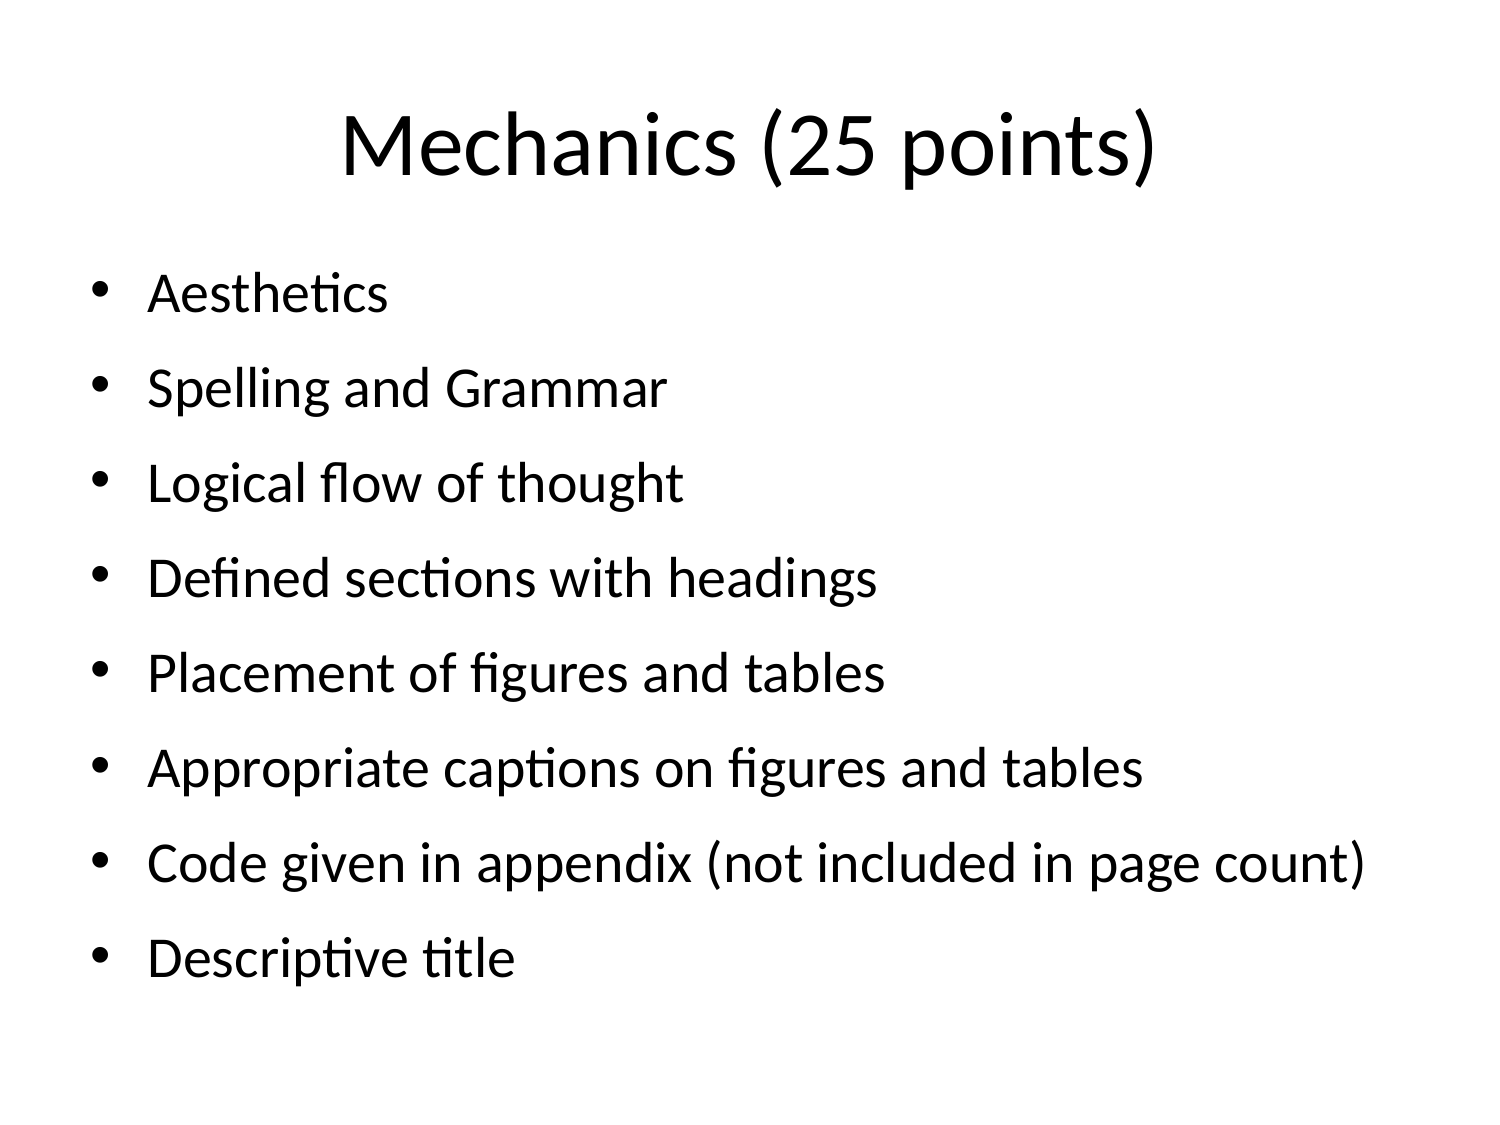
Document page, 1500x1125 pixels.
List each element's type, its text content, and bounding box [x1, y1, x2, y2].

list Aesthetics Spelling and Grammar Logical flow of thought Defined sections with headings Placement of figures and tables Appropriate captions on figures and tables Code given in appendix (not included in page count) Descriptive title [75, 232, 1425, 1005]
title Mechanics (25 points) [75, 45, 1425, 232]
